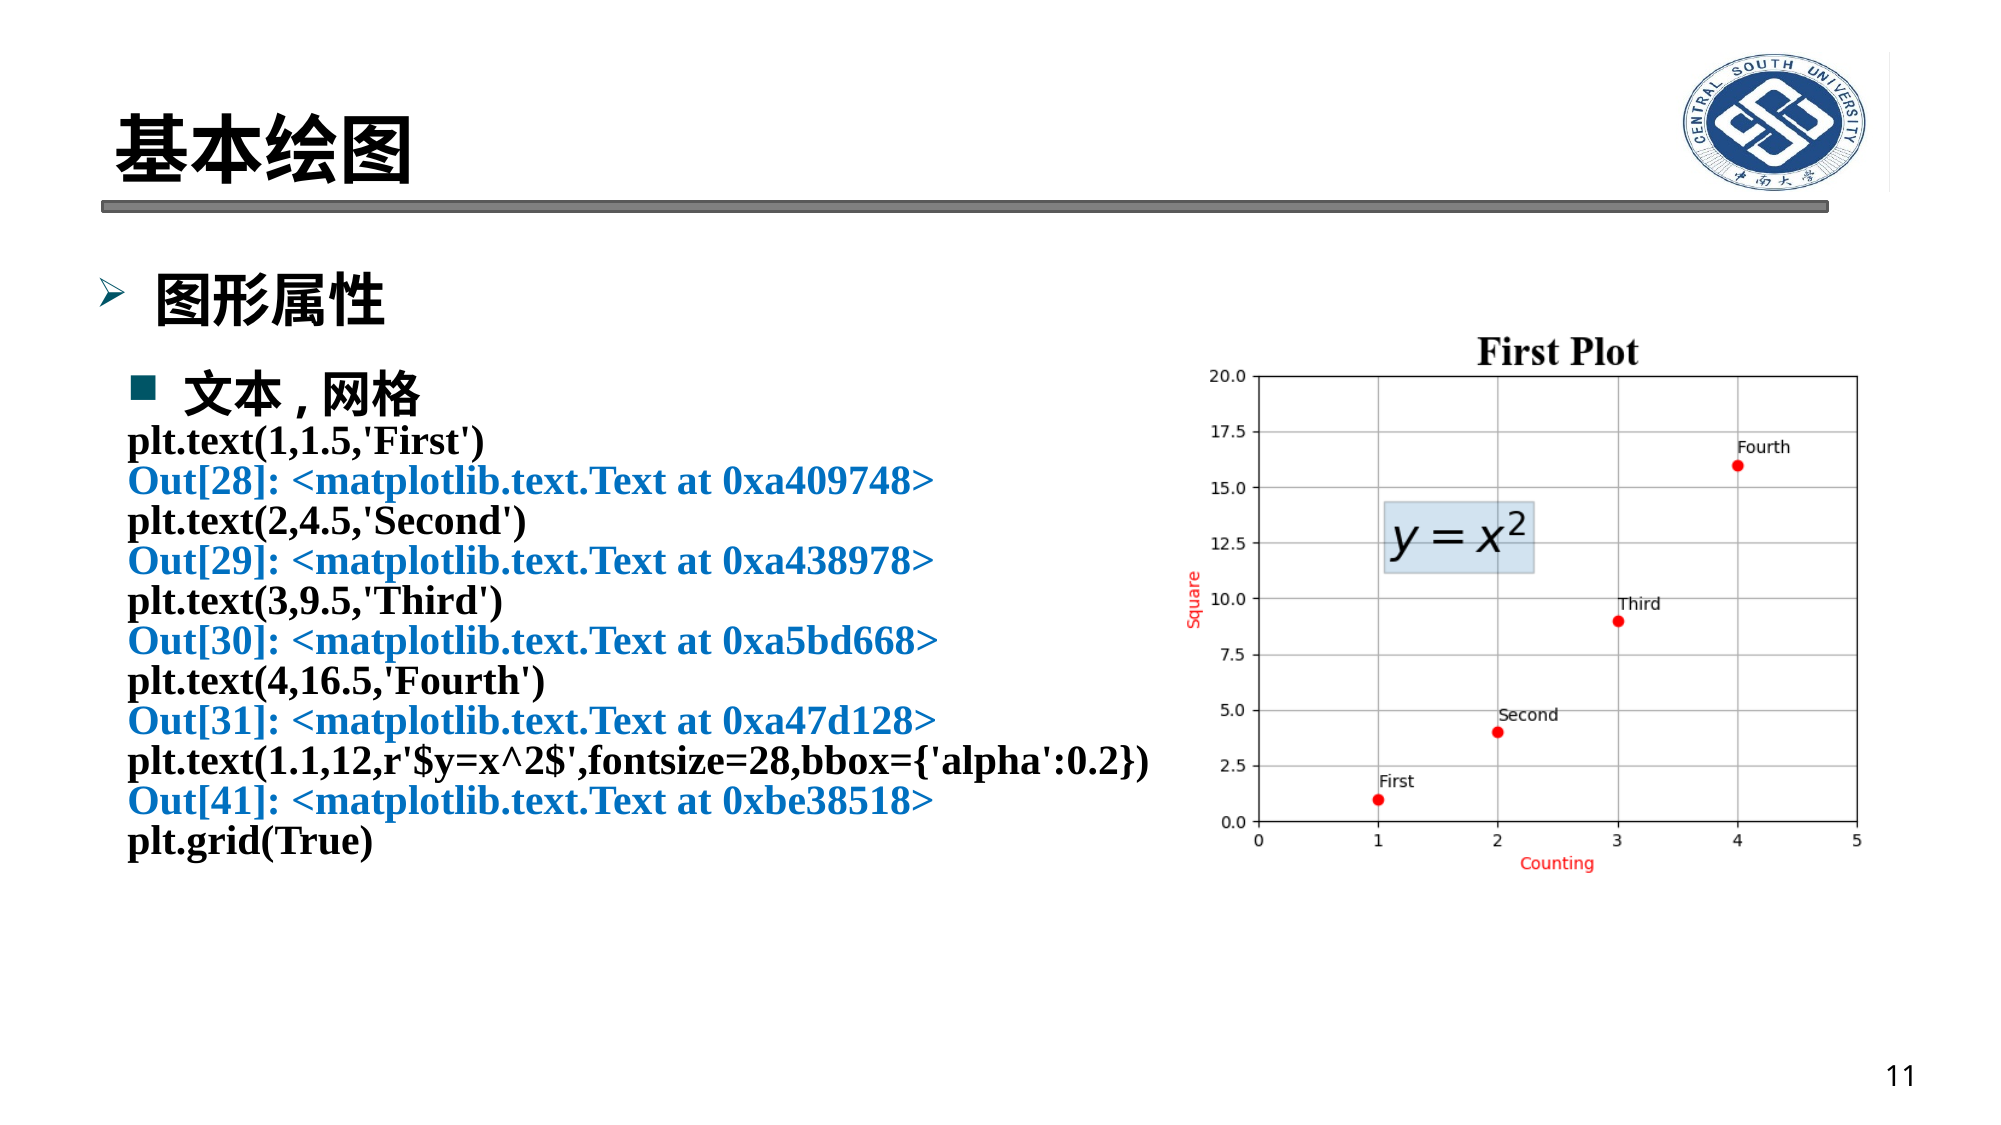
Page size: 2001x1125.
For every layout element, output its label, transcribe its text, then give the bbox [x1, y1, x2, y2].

slide_number 11 [1516, 1049, 1934, 1125]
picture [1162, 306, 1934, 885]
title 基本绘图 [99, 12, 1805, 200]
picture [1805, 52, 1890, 192]
list 图形属性 文本,网格 plt.text(1,1.5,'First') Out[28]: <matplotlib.text.Text at 0xa409748> plt.text(2,4.5,'Second') Out[29]: <matplotlib.text.Text at 0xa438978> plt.text(3,9.5,'Third') Out[30]: <matplotlib.text.Text at 0xa5bd668> plt.text(4,16.5,'Fourth') Out[31]: <matplotlib.text.Text at 0xa47d128> plt.text(1.1,12,r'$y=x^2$',fontsize=28,bbox={'alpha':0.2}) Out[41]: <matplotlib.text.Text at 0xbe38518> plt.grid(True) [81, 220, 1898, 1024]
